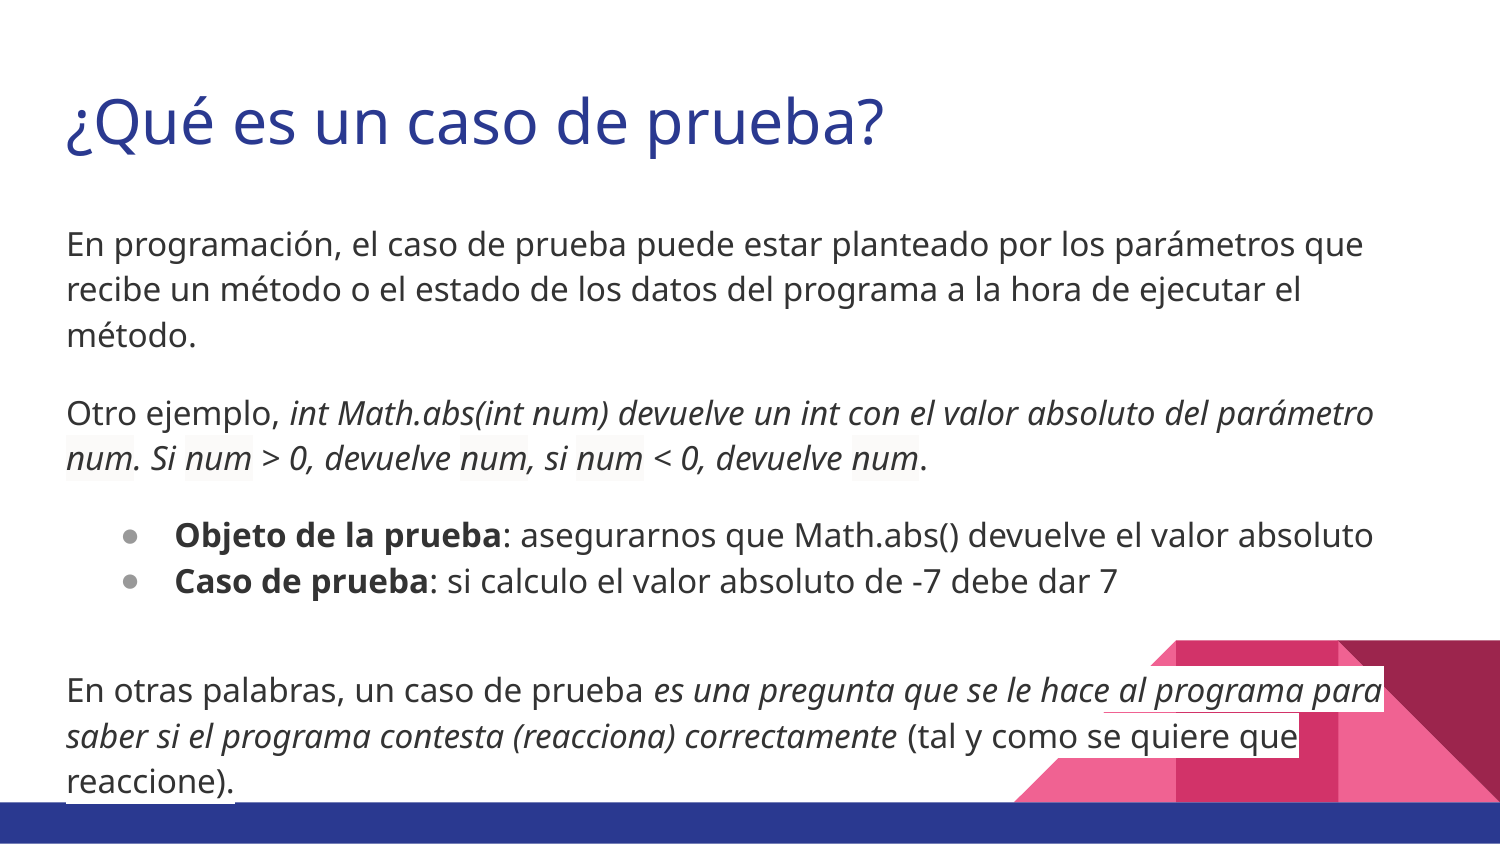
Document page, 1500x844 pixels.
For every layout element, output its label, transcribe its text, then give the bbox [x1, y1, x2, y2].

list En programación, el caso de prueba puede estar planteado por los parámetros que recibe un método o el estado de los datos del programa a la hora de ejecutar el método. Otro ejemplo, int Math.abs(int num) devuelve un int con el valor absoluto del parámetro num. Si num > 0, devuelve num, si num < 0, devuelve num. Objeto de la prueba: asegurarnos que Math.abs() devuelve el valor absoluto Caso de prueba: si calculo el valor absoluto de -7 debe dar 7 En otras palabras, un caso de prueba es una pregunta que se le hace al programa para saber si el programa contesta (reacciona) correctamente (tal y como se quiere que reaccione). [51, 201, 1449, 750]
title ¿Qué es un caso de prueba? [51, 67, 1449, 167]
